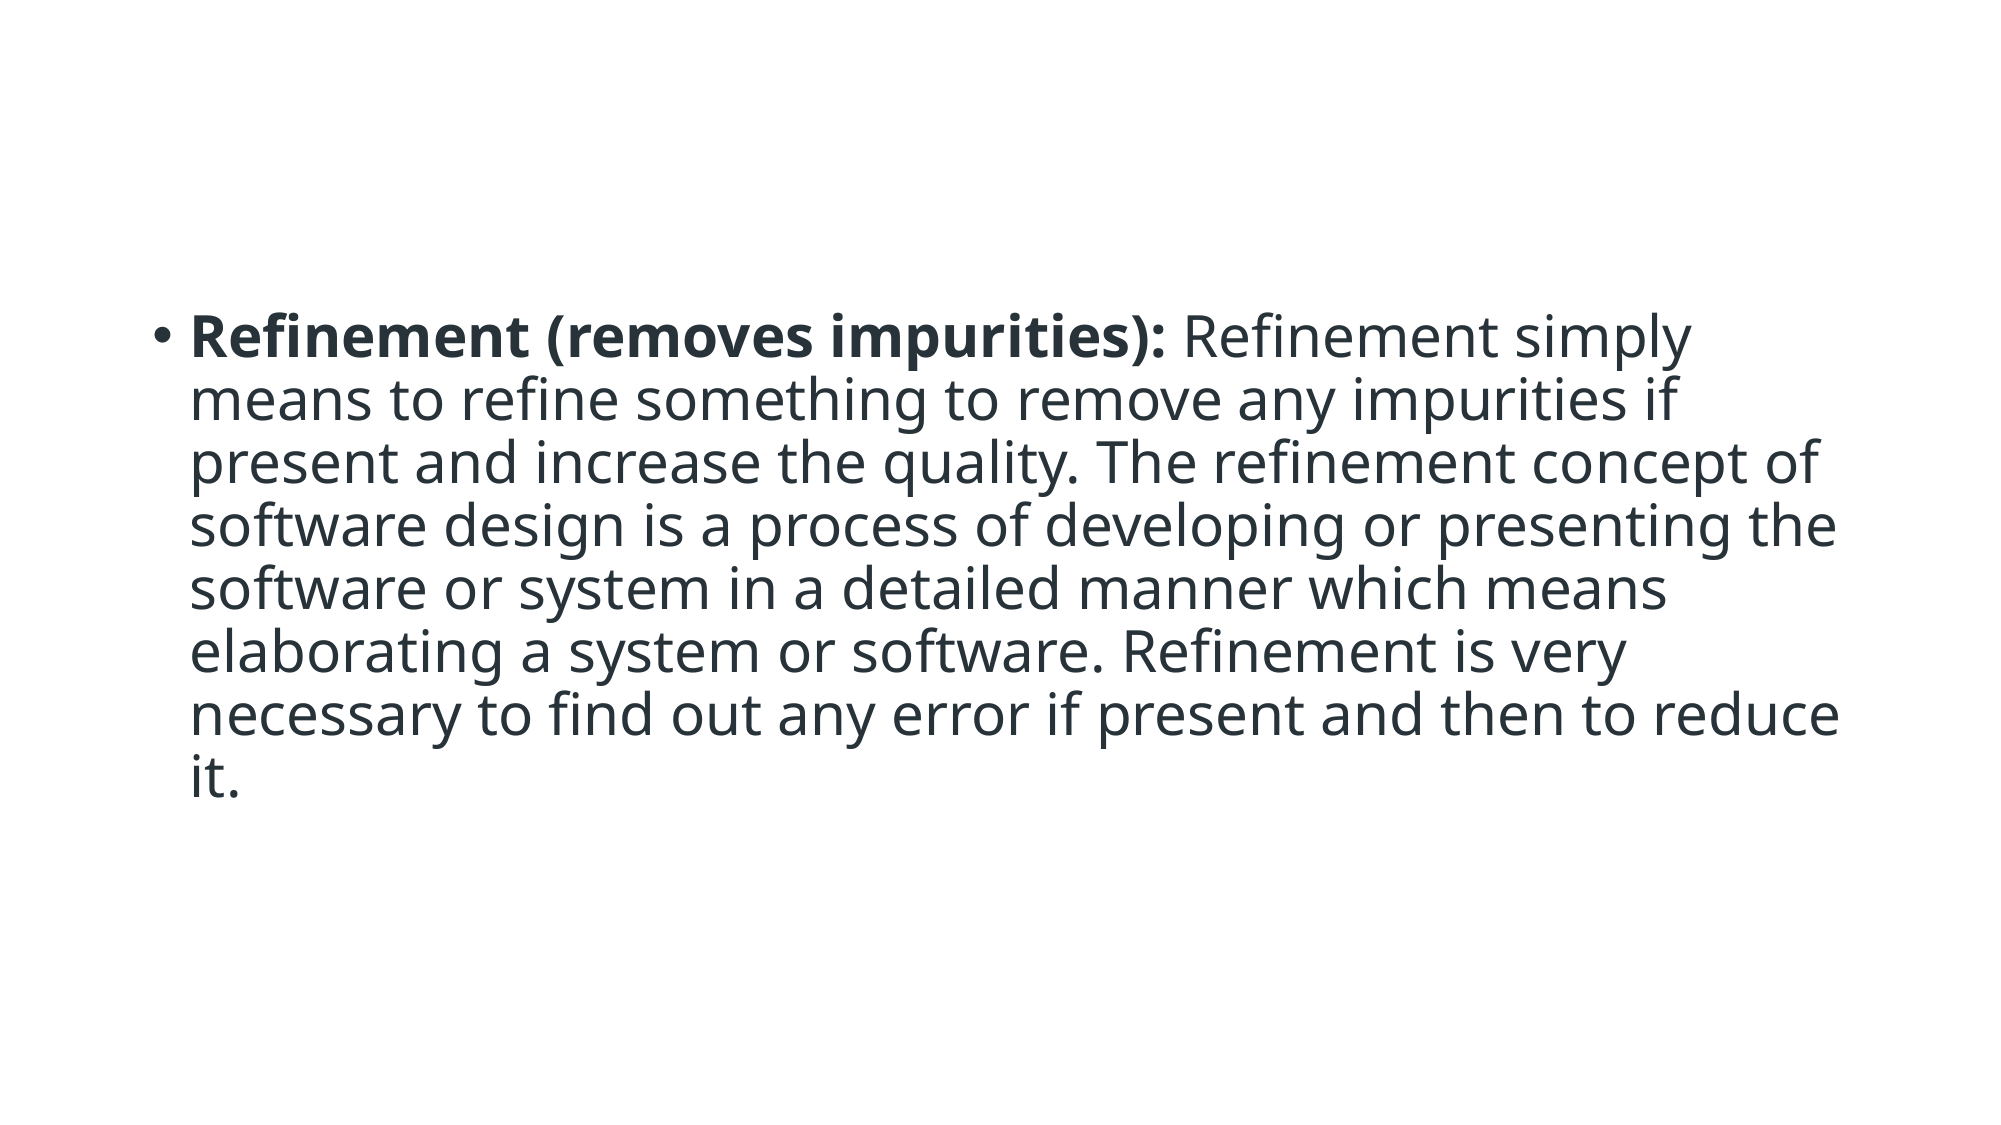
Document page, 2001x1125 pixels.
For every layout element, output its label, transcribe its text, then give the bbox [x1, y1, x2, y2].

list Refinement (removes impurities): Refinement simply means to refine something to remove any impurities if present and increase the quality. The refinement concept of software design is a process of developing or presenting the software or system in a detailed manner which means elaborating a system or software. Refinement is very necessary to find out any error if present and then to reduce it. [137, 299, 1863, 1014]
